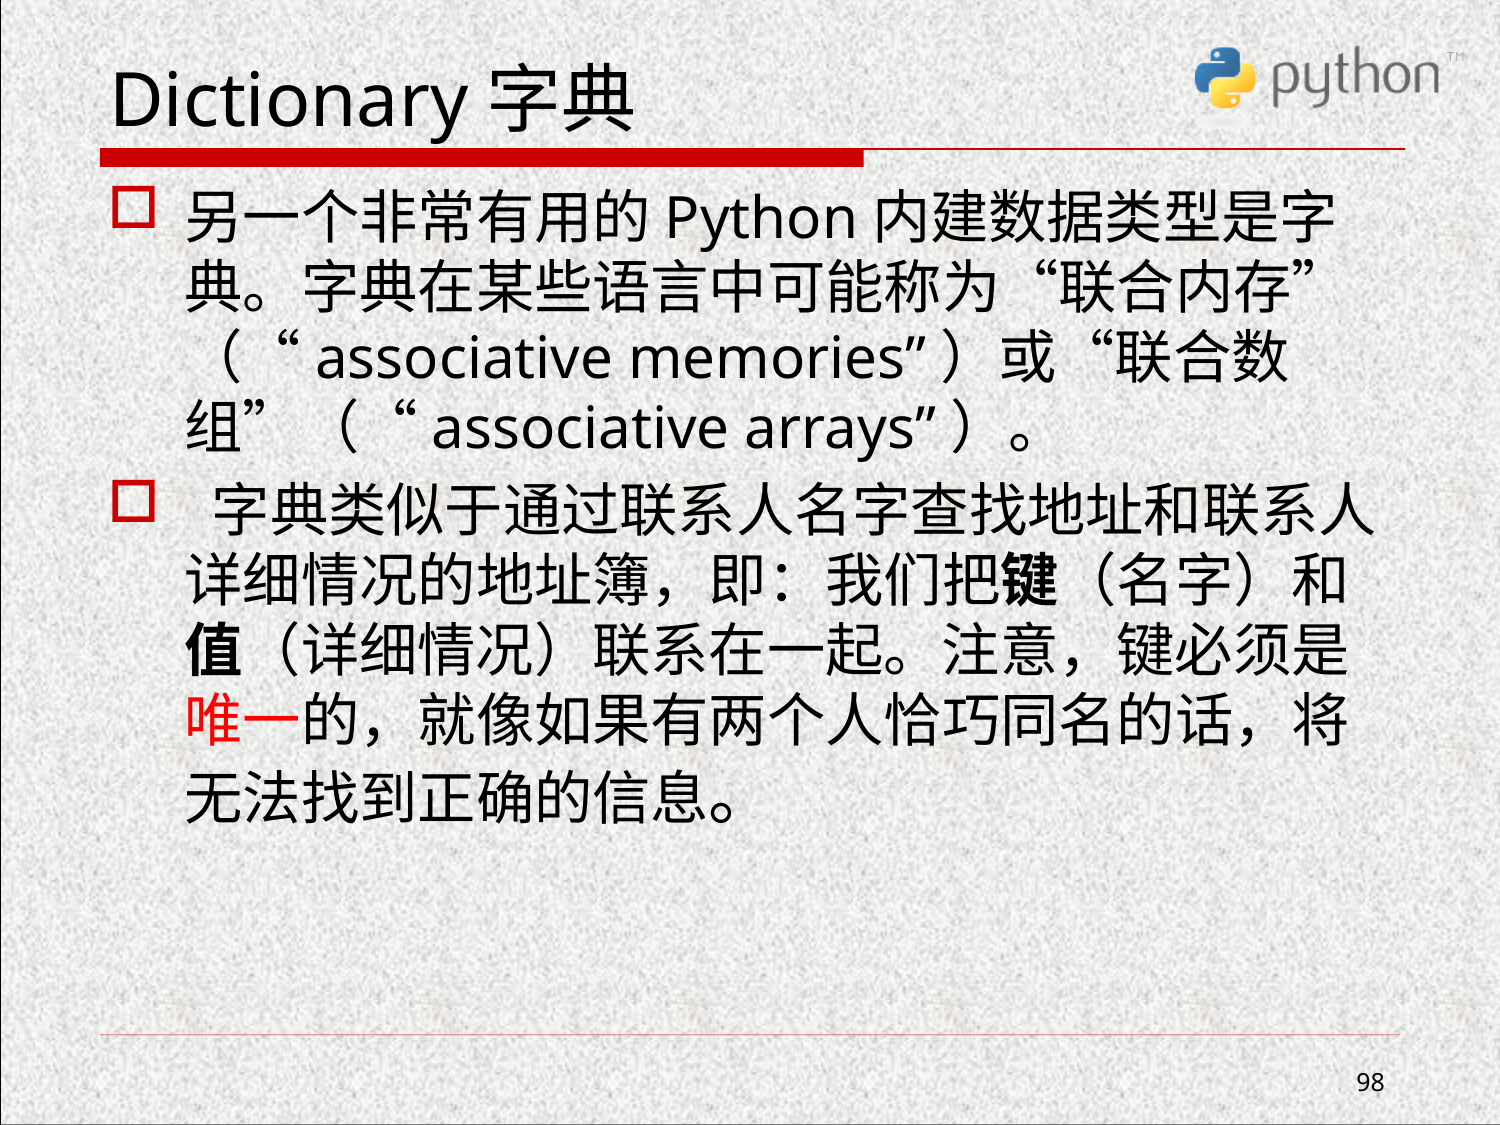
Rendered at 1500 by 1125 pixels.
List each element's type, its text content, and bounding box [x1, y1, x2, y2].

picture [0, 0, 1500, 1125]
title Dictionary字典 [94, 50, 1407, 149]
text_box 另一个非常有用的Python内建数据类型是字典。字典在某些语言中可能称为“联合内存”（“associative memories”）或“联合数组”（“associative arrays”）。 字典类似于通过联系人名字查找地址和联系人详细情况的地址簿，即：我们把键（名字）和值（详细情况）联系在一起。注意，键必须是唯一的，就像如果有两个人恰巧同名的话，将无法找到正确的信息。 [92, 172, 1406, 988]
slide_number 98 [1074, 1058, 1400, 1103]
